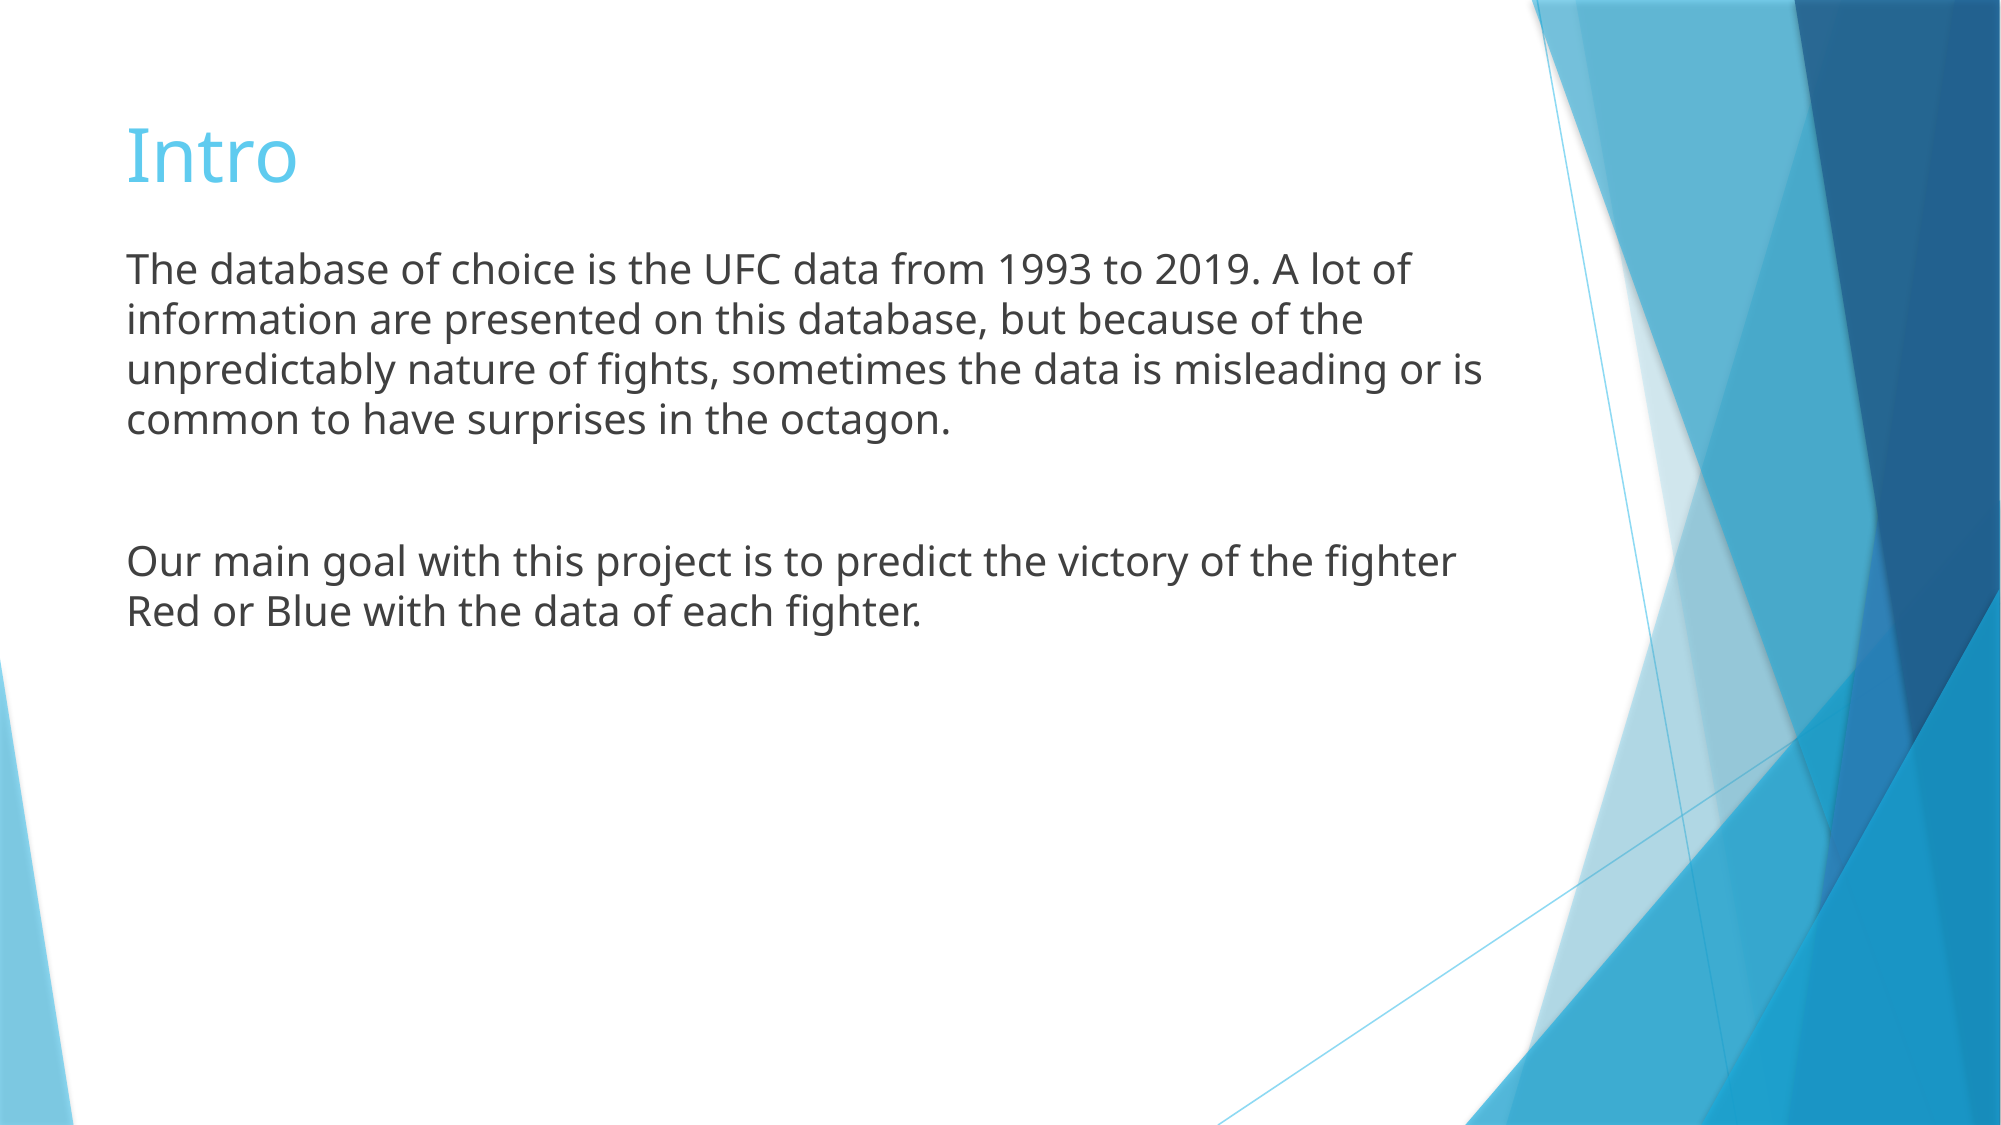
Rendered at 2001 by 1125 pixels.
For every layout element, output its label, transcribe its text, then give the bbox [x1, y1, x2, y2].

list The database of choice is the UFC data from 1993 to 2019. A lot of information are presented on this database, but because of the unpredictably nature of fights, sometimes the data is misleading or is common to have surprises in the octagon. Our main goal with this project is to predict the victory of the fighter Red or Blue with the data of each fighter. [111, 235, 1522, 992]
title Intro [111, 99, 1522, 215]
